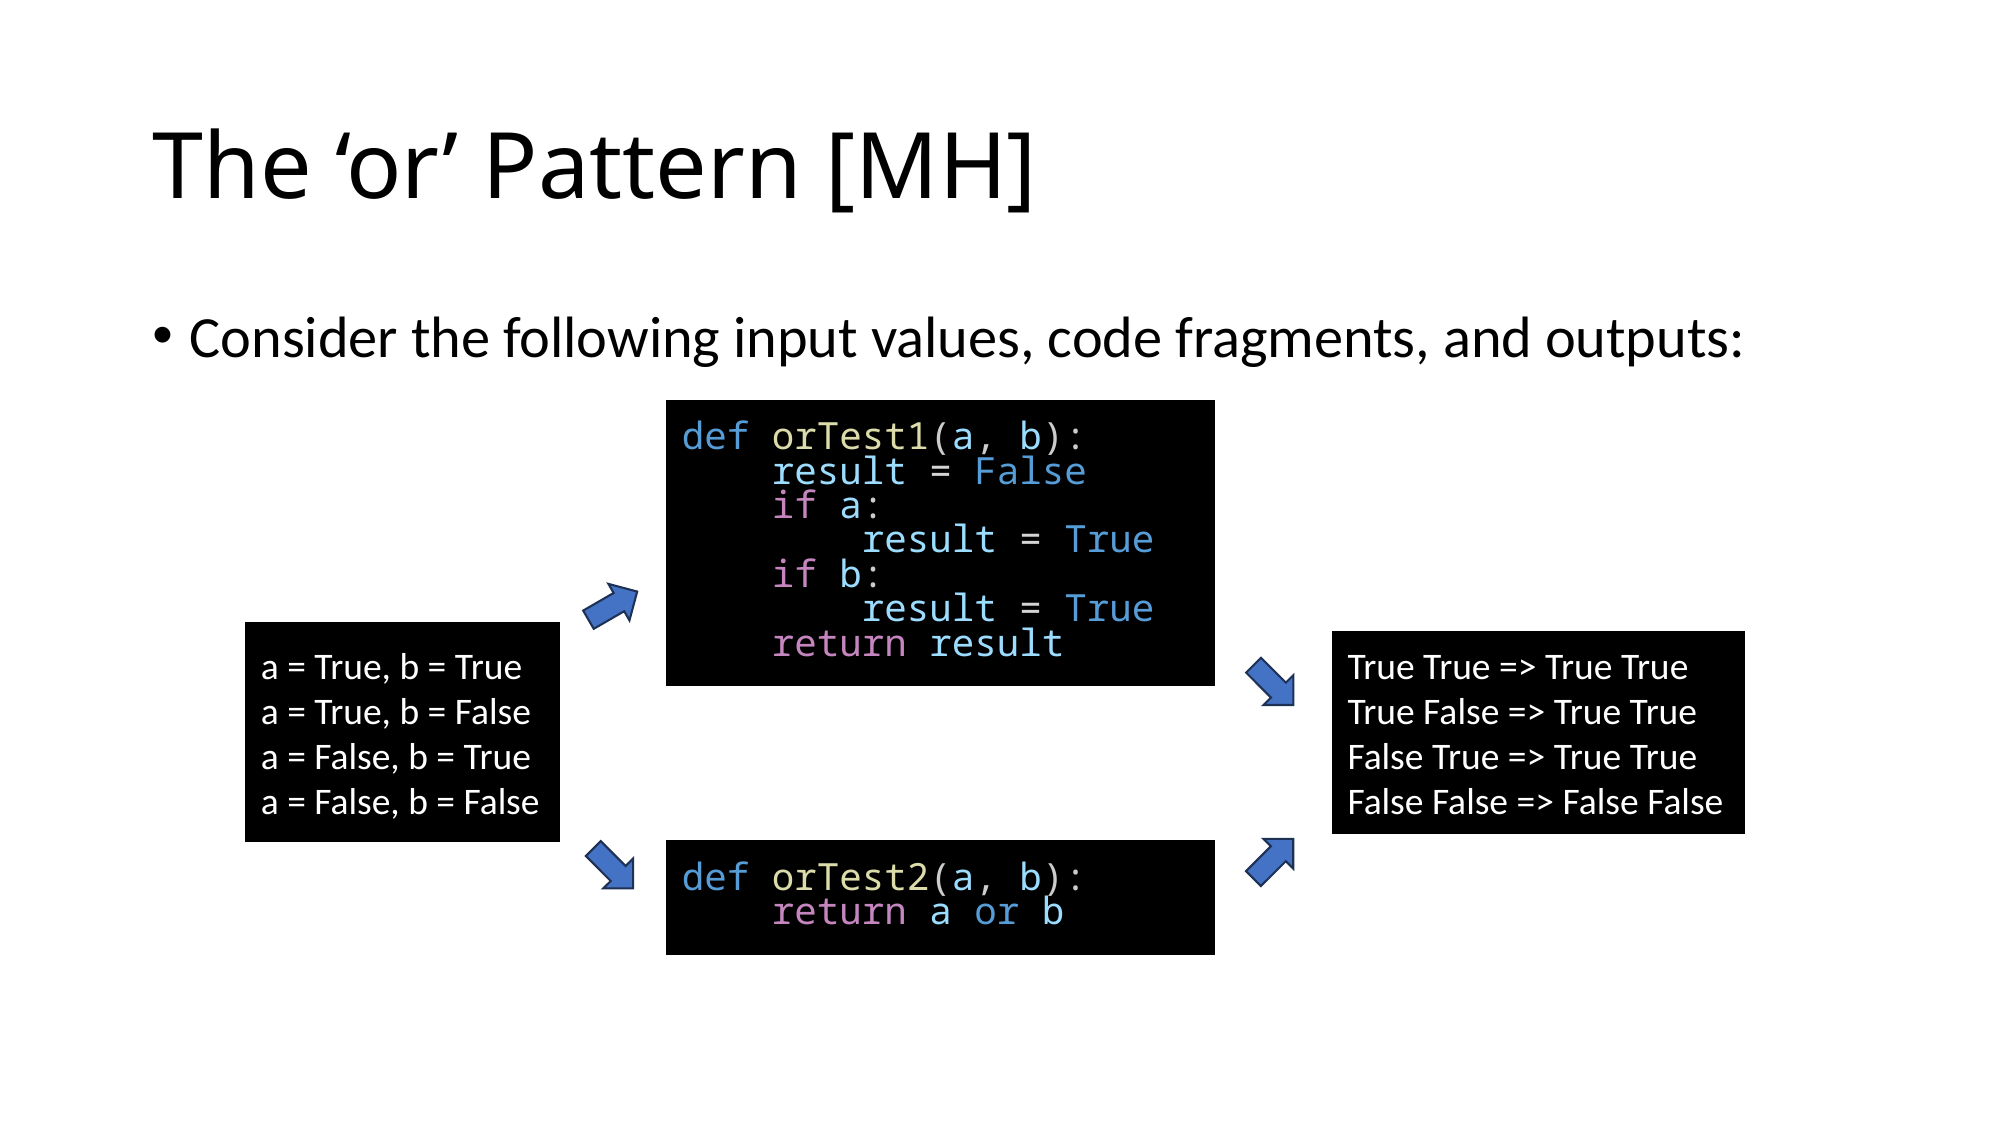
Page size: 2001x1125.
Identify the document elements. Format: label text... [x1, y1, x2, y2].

text_box [1244, 837, 1295, 888]
text_box a = True, b = True a = True, b = False a = False, b = True a = False, b = False [245, 622, 560, 842]
text_box [584, 839, 635, 890]
list Consider the following input values, code fragments, and outputs: [137, 299, 1863, 1014]
text_box def orTest2(a, b): return a or b [666, 840, 1215, 955]
text_box [581, 582, 639, 631]
title The ‘or’ Pattern [MH] [137, 59, 1863, 278]
text_box [1244, 656, 1295, 707]
text_box True True => True True True False => True True False True => True True False False => False False [1332, 631, 1745, 834]
text_box def orTest1(a, b): result = False if a: result = True if b: result = True return result [666, 400, 1215, 686]
